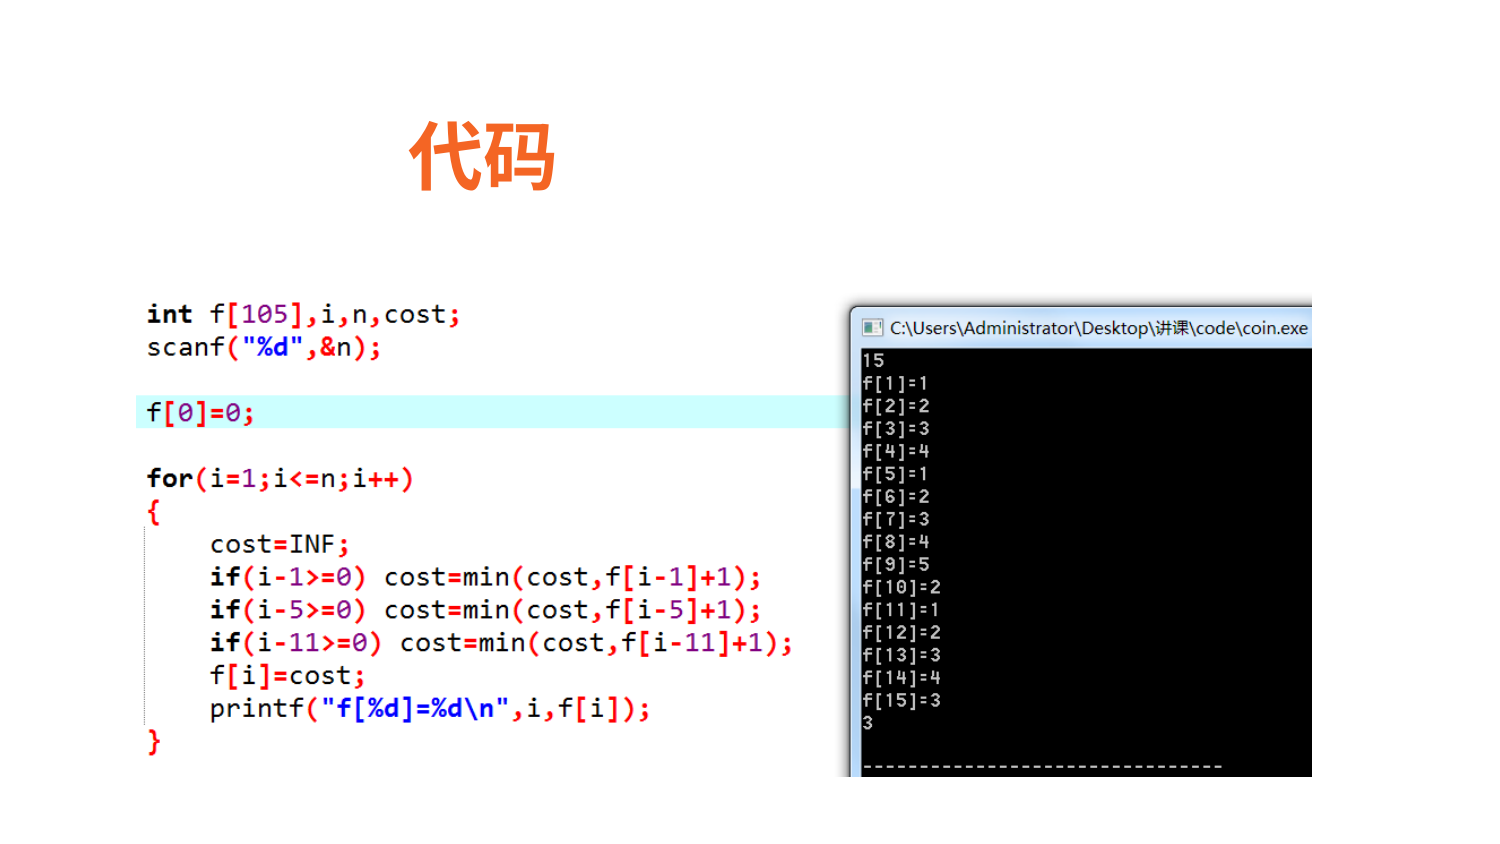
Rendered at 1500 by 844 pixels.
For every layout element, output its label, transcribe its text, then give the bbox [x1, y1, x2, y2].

title 代码 [393, 94, 1431, 199]
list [136, 281, 1312, 777]
